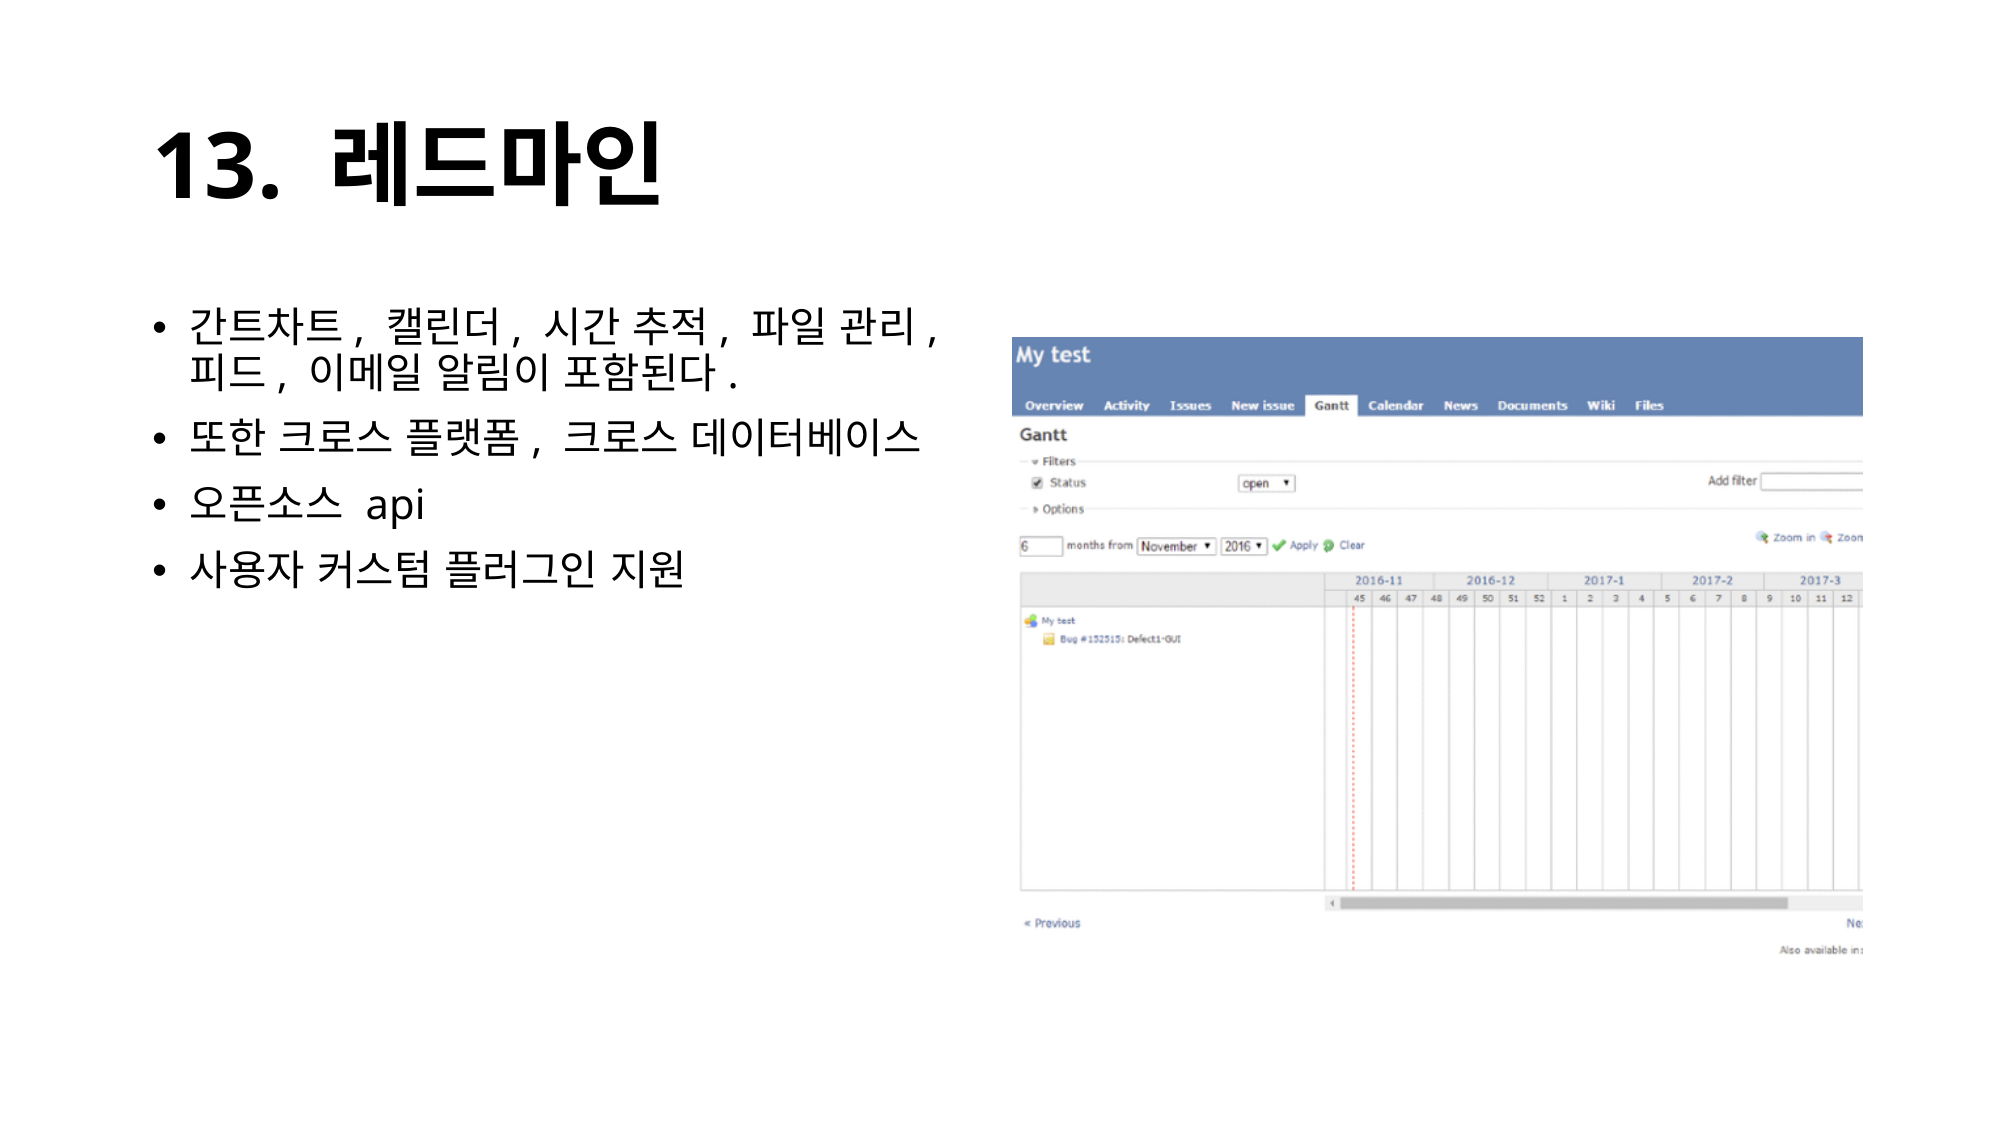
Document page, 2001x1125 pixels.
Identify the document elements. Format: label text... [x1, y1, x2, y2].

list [1012, 337, 1863, 976]
list 간트차트, 캘린더, 시간 추적, 파일 관리, 피드, 이메일 알림이 포함된다. 또한 크로스 플랫폼, 크로스 데이터베이스 오픈소스 api 사용자 커스텀 플러그인 지원 [137, 299, 988, 1014]
title 13. 레드마인 [137, 59, 1863, 278]
